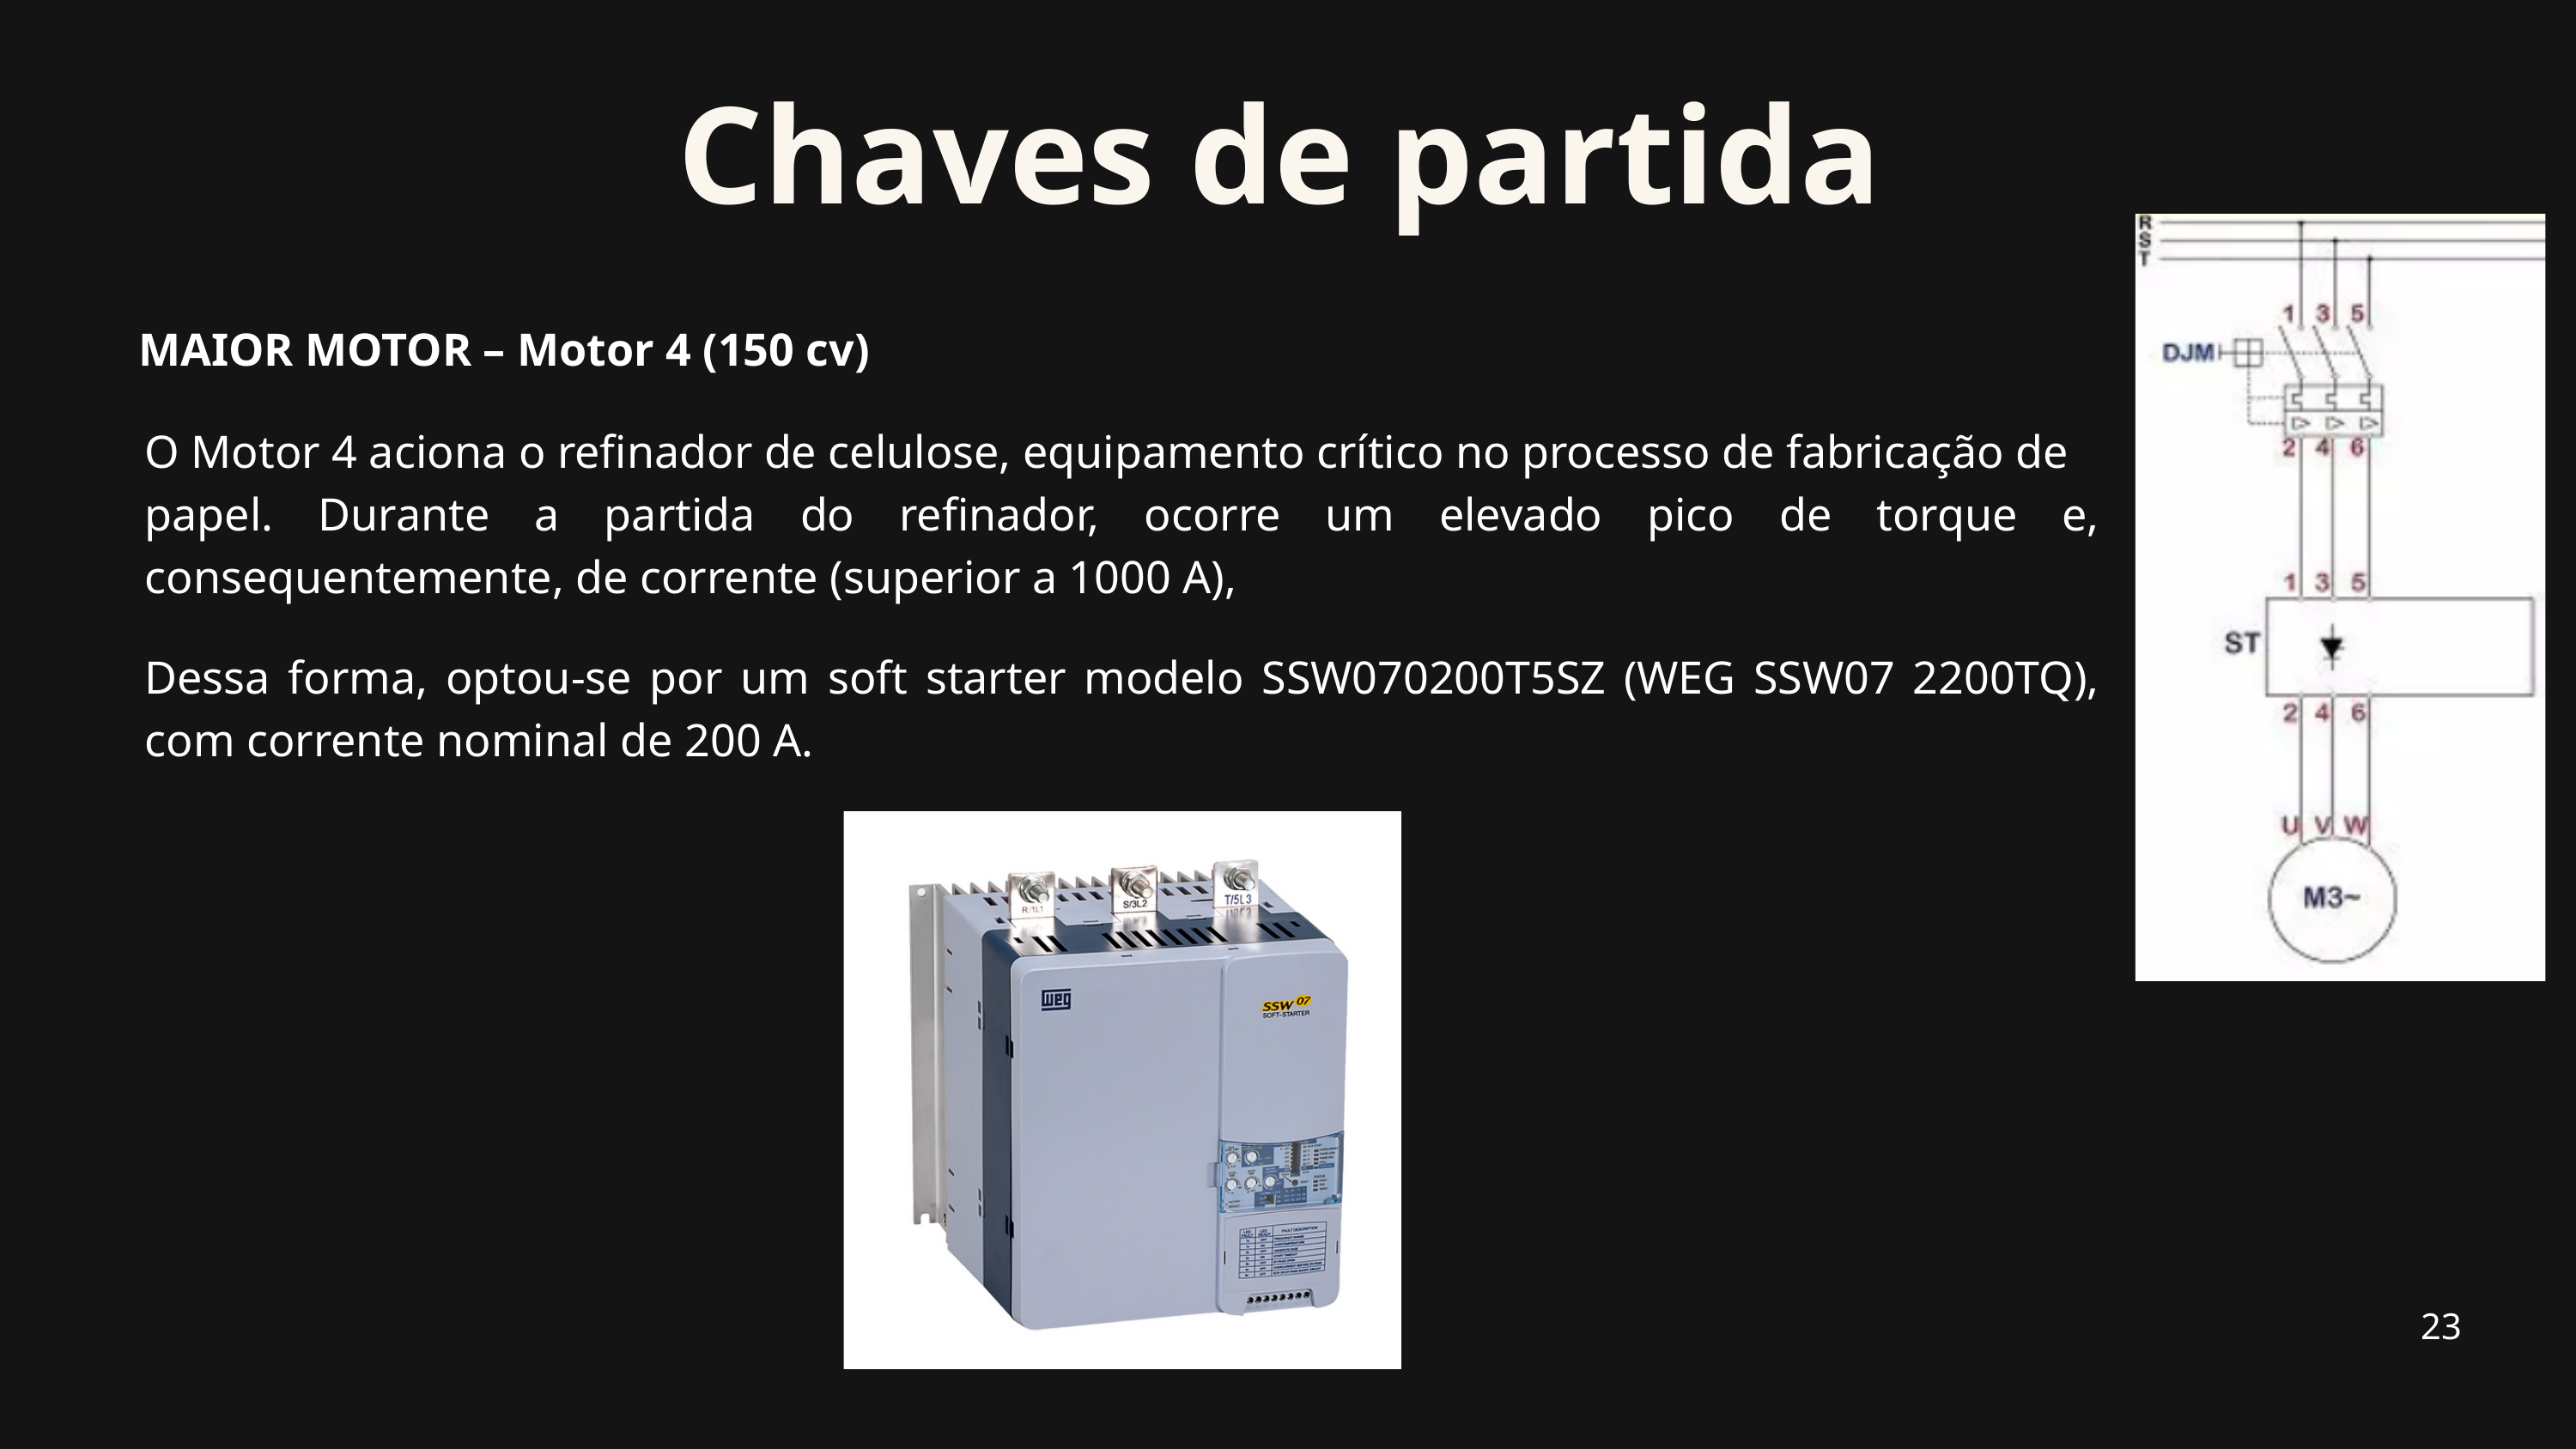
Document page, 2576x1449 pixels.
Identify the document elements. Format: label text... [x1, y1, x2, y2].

text_box Dessa forma, optou-se por um soft starter modelo SSW070200T5SZ (WEG SSW07 2200TQ), com corrente nominal de 200 A. [144, 640, 2100, 766]
text_box [843, 811, 1401, 1369]
text_box Chaves de partida [677, 42, 1899, 231]
text_box O Motor 4 aciona o refinador de celulose, equipamento crítico no processo de fabricação de papel. Durante a partida do refinador, ocorre um elevado pico de torque e, consequentemente, de corrente (superior a 1000 A), [144, 415, 2100, 603]
text_box [2135, 214, 2546, 981]
text_box 23 [2421, 1296, 2463, 1348]
text_box MAIOR MOTOR – Motor 4 (150 cv) [137, 312, 871, 376]
